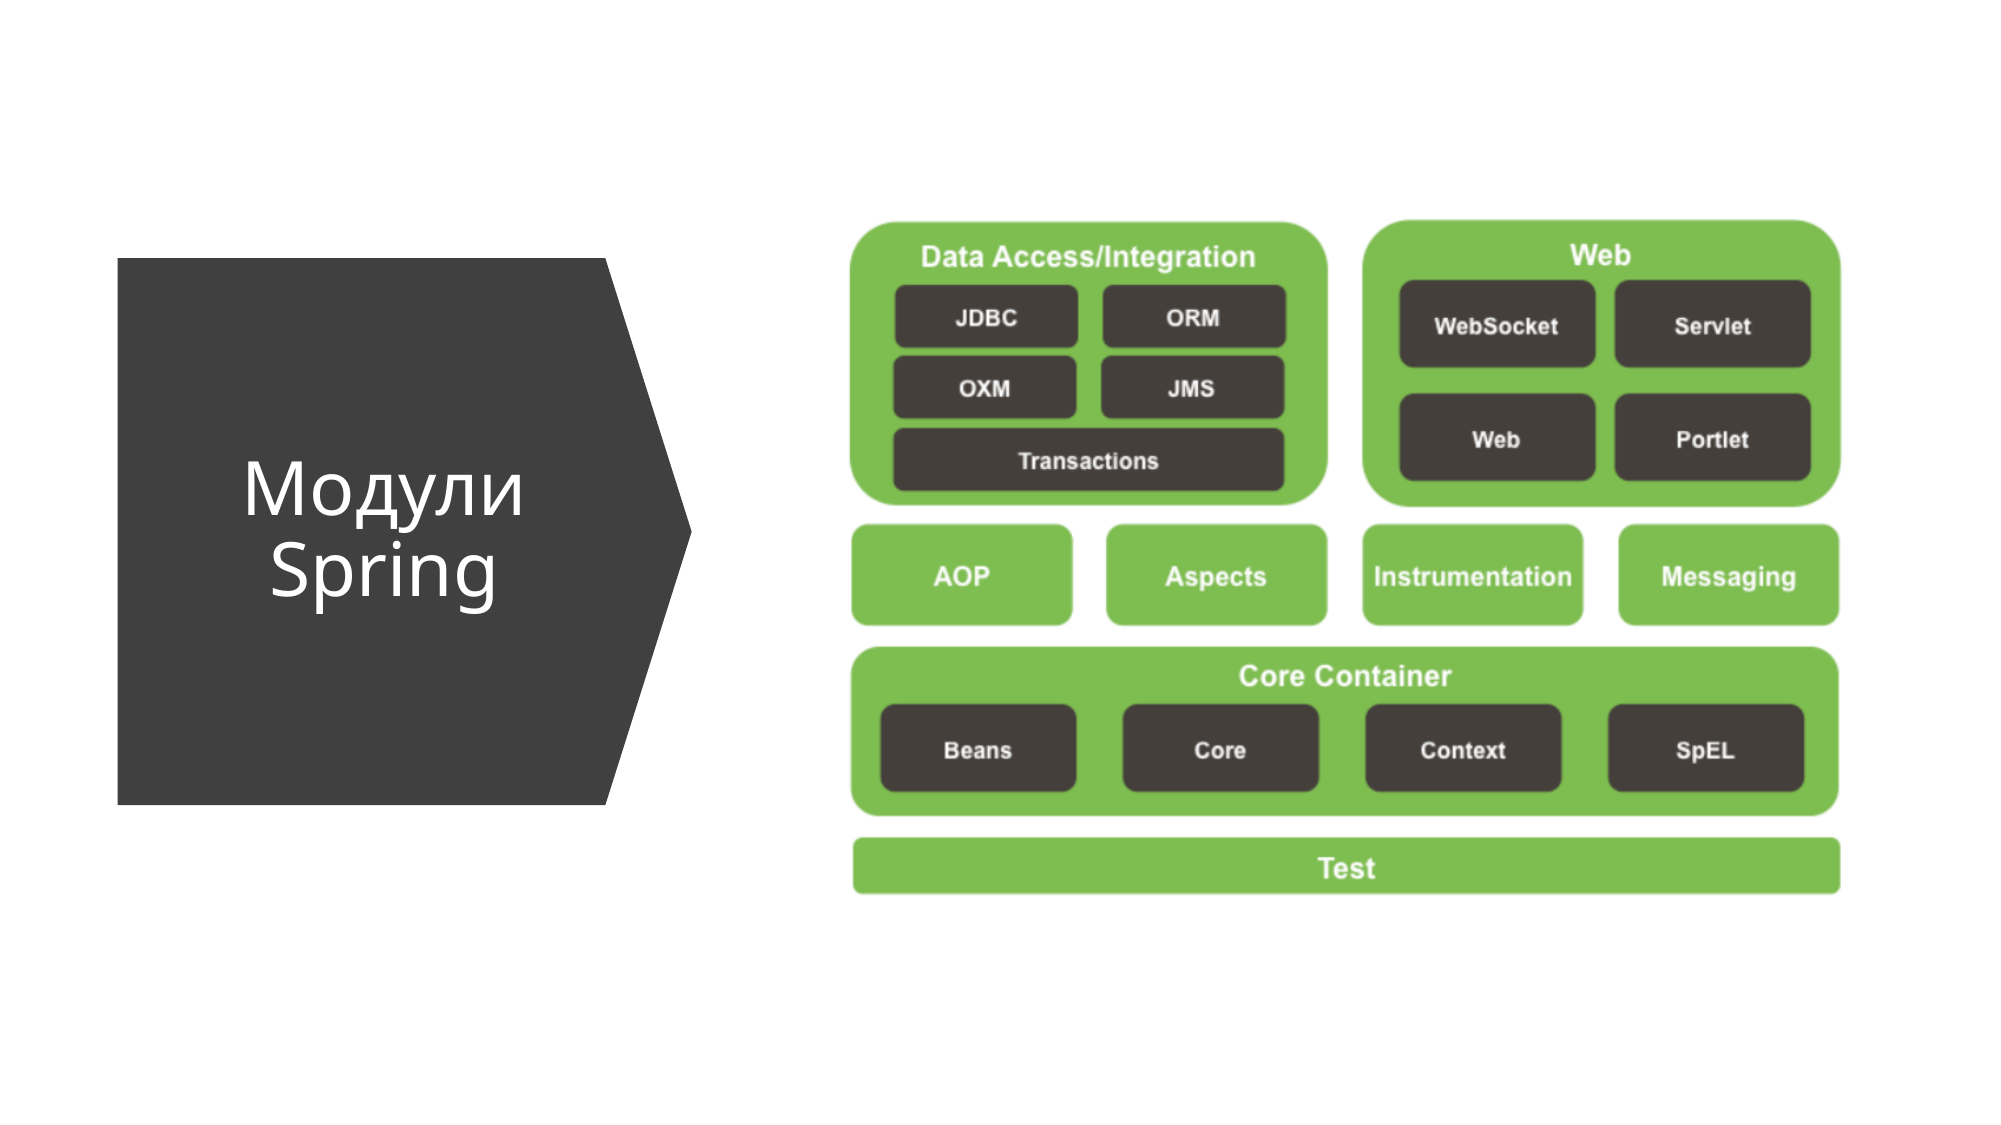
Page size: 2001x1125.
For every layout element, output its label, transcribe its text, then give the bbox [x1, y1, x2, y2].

picture [783, 218, 1896, 906]
title Модули Spring [168, 322, 601, 741]
text_box [116, 257, 693, 807]
